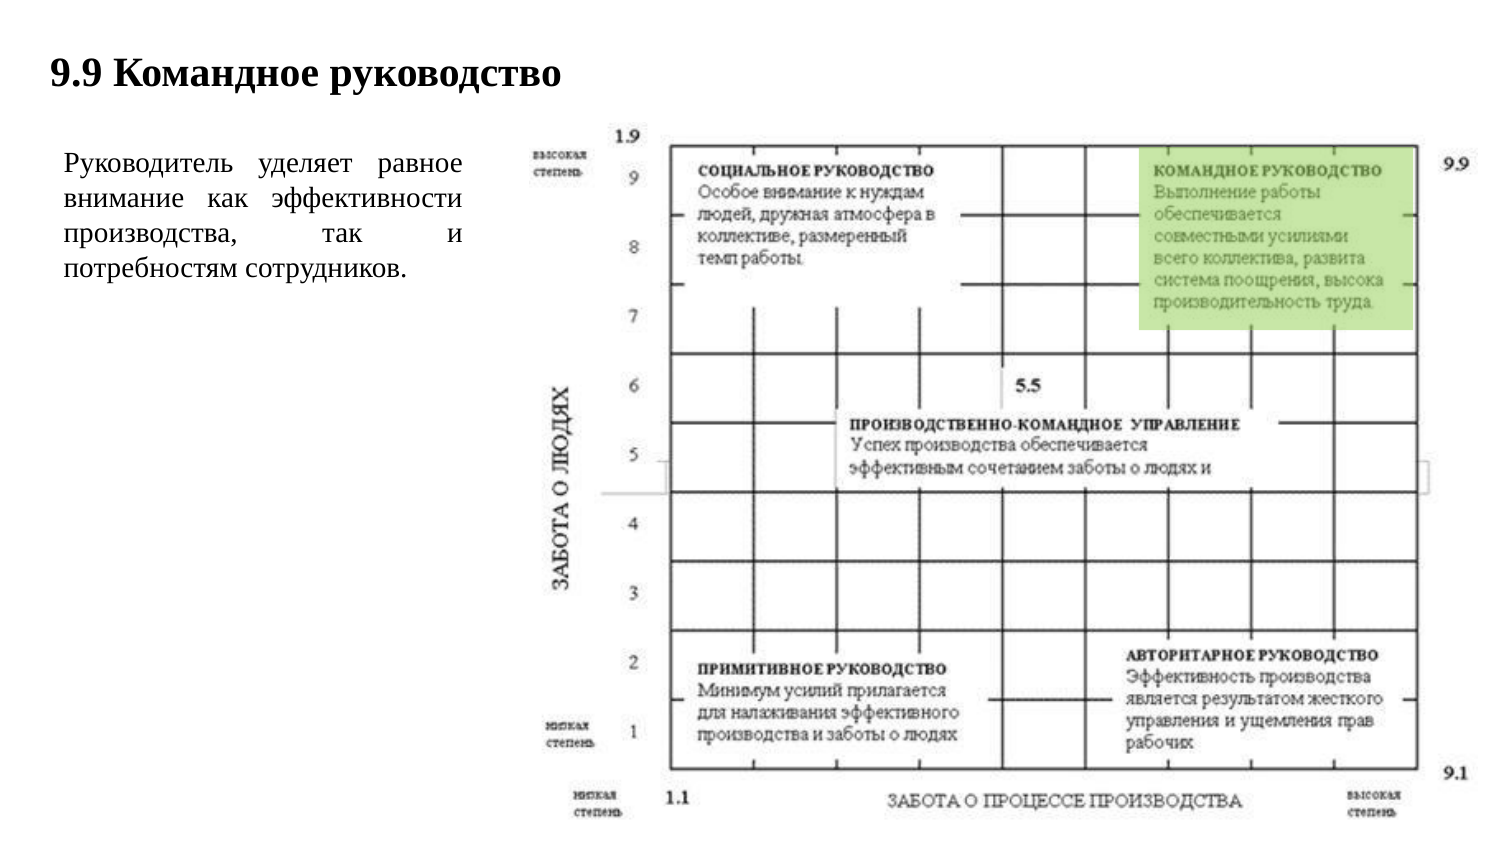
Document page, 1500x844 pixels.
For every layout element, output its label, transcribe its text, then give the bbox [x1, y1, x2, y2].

text_box Руководитель уделяет равное внимание как эффективности производства, так и потребностям сотрудников. [48, 136, 478, 291]
picture [529, 122, 1478, 829]
text_box 9.9 Командное руководство [35, 30, 1000, 110]
